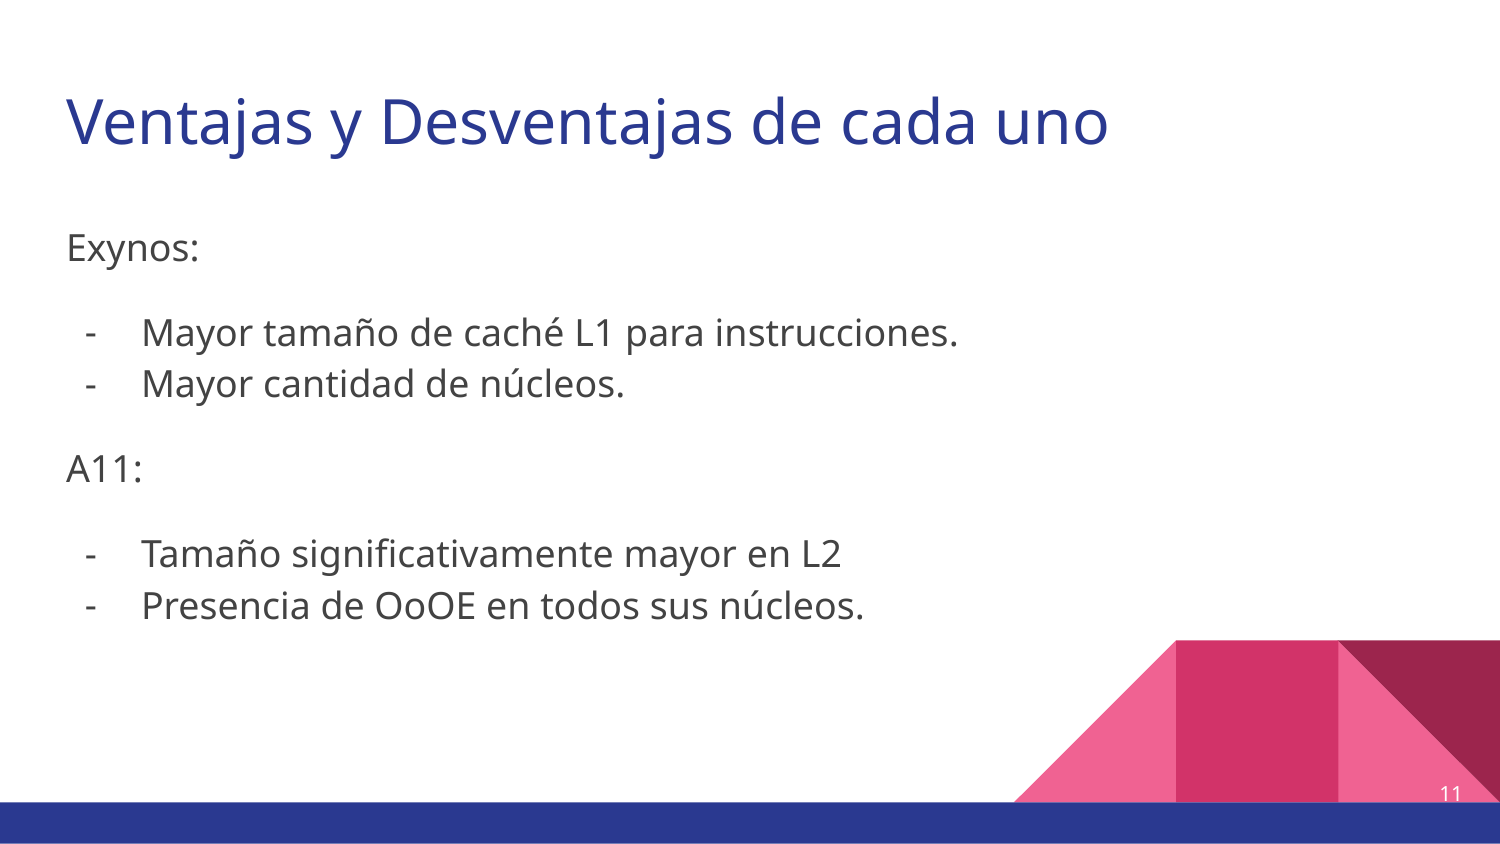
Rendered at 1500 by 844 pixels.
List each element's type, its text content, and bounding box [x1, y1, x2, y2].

slide_number ‹#› [1387, 762, 1478, 828]
title Ventajas y Desventajas de cada uno [51, 67, 1449, 167]
list Exynos: Mayor tamaño de caché L1 para instrucciones. Mayor cantidad de núcleos. A11: Tamaño significativamente mayor en L2 Presencia de OoOE en todos sus núcleos. [51, 201, 1449, 750]
